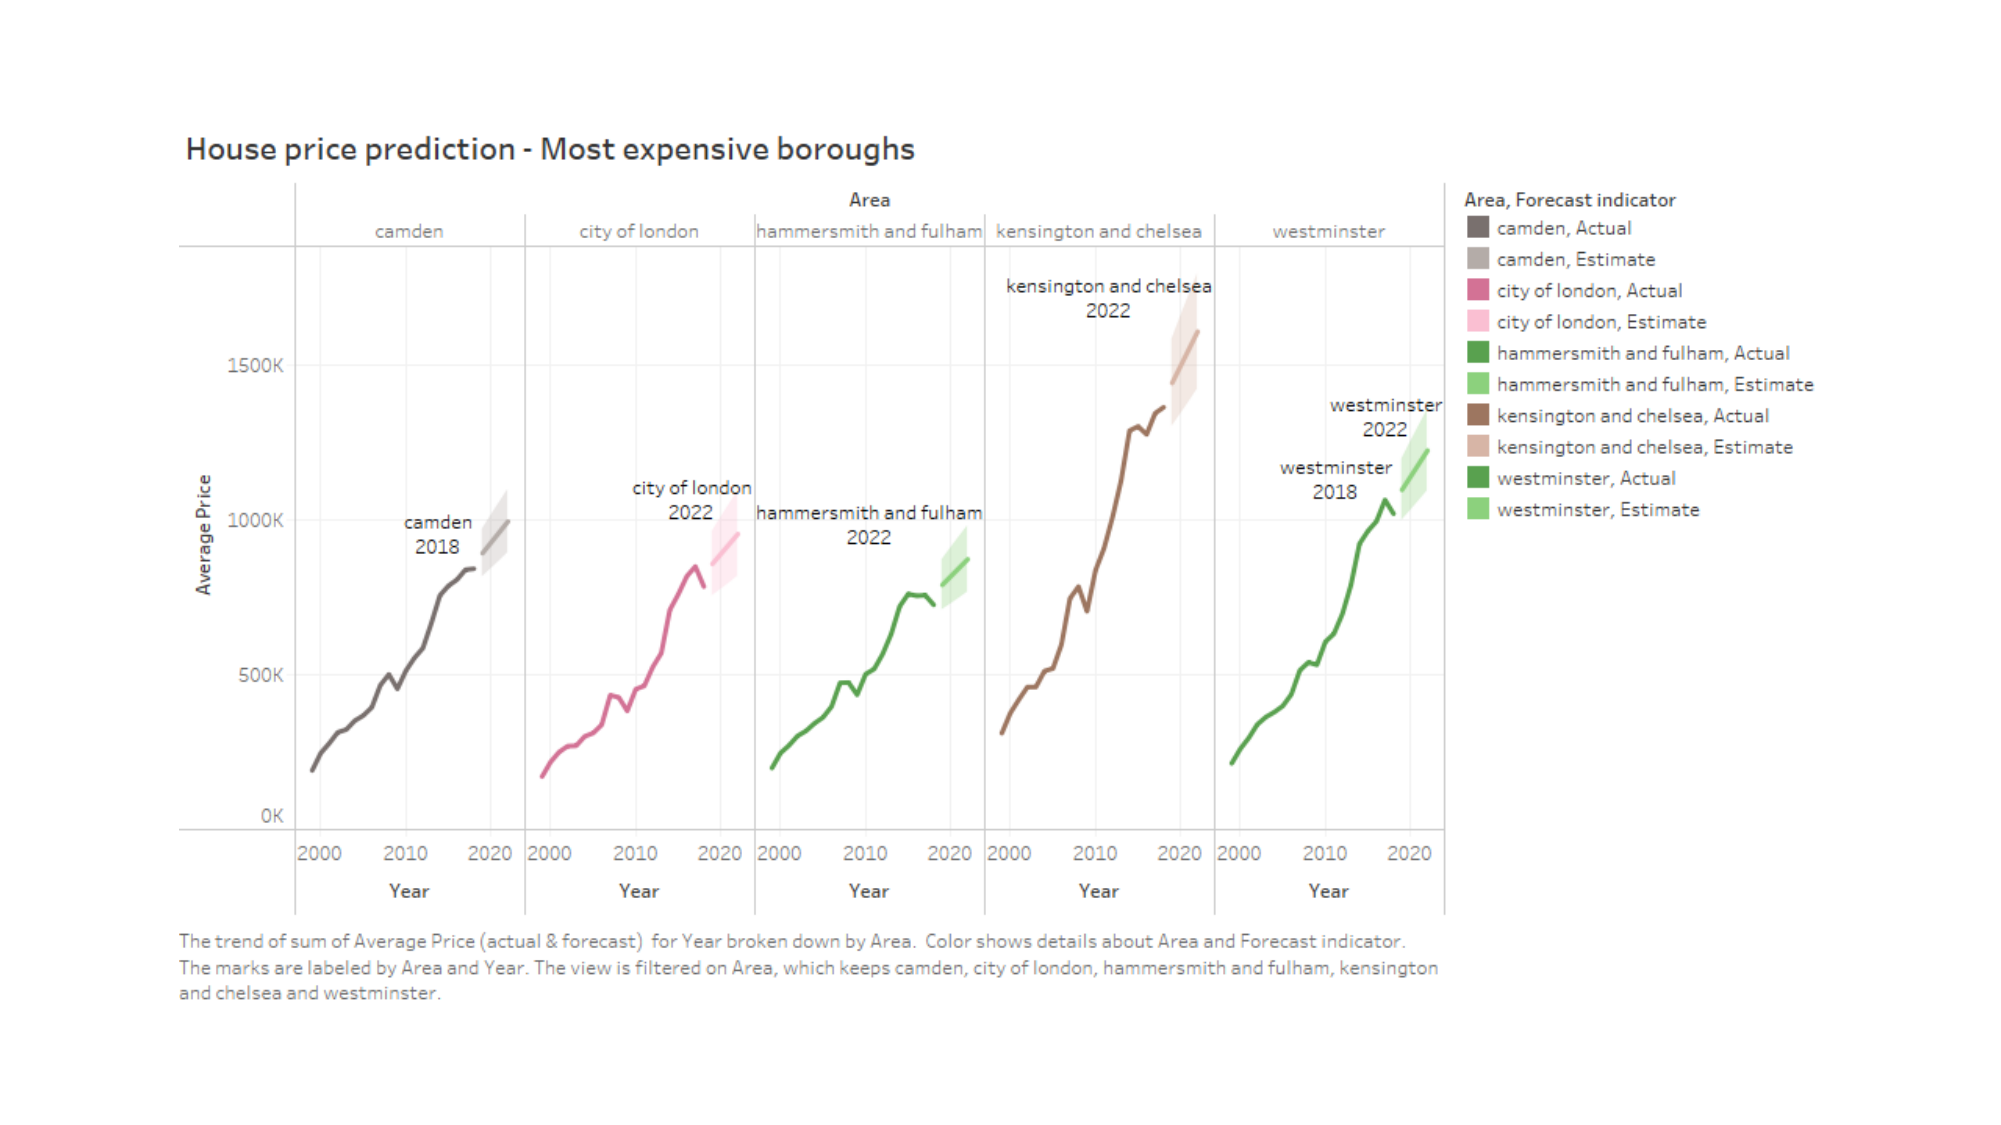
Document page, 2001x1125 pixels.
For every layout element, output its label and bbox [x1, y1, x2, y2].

picture [179, 116, 1821, 1009]
